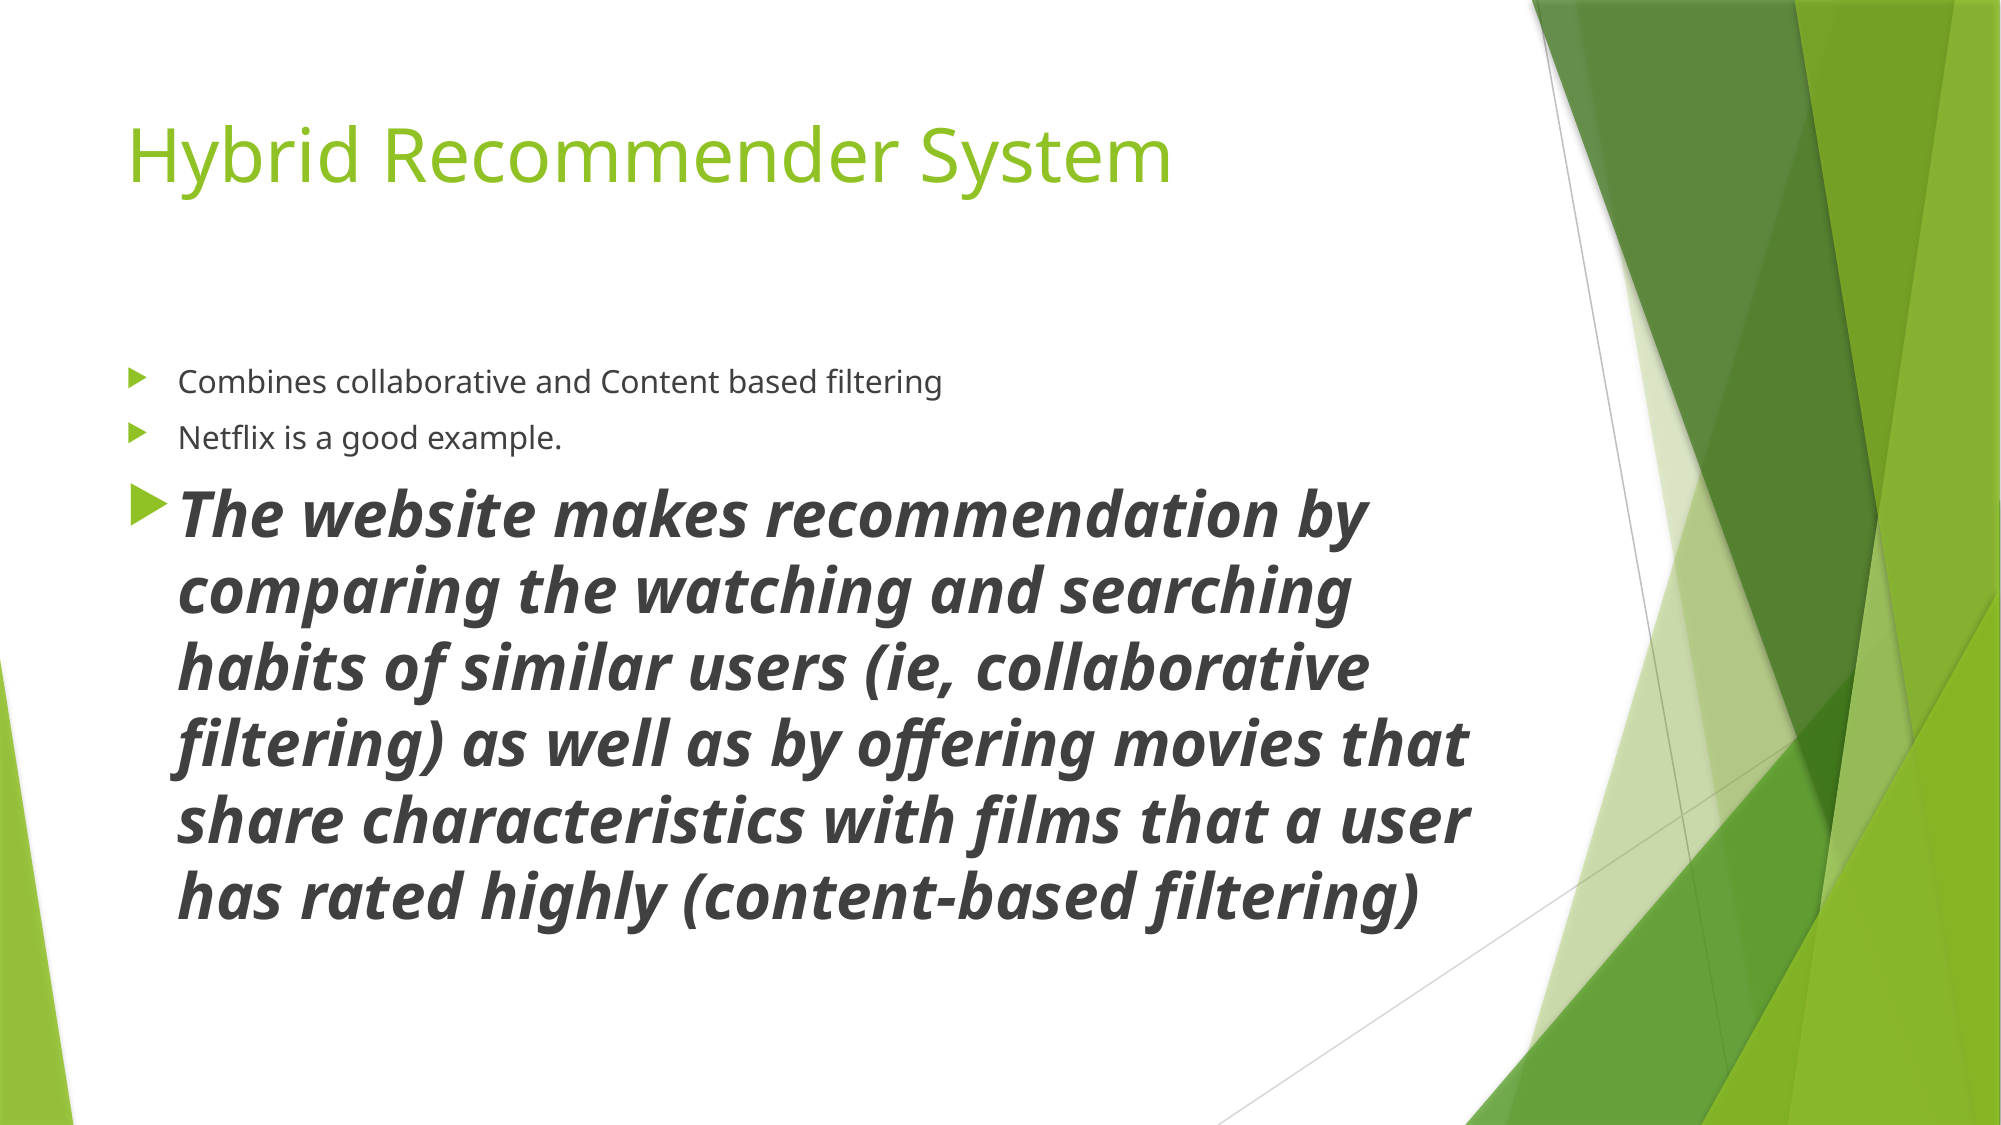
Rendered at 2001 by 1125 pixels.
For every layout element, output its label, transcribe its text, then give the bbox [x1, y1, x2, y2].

list Combines collaborative and Content based filtering Netflix is a good example. The website makes recommendation by comparing the watching and searching habits of similar users (ie, collaborative filtering) as well as by offering movies that share characteristics with films that a user has rated highly (content-based filtering) [111, 354, 1522, 992]
title Hybrid Recommender System [111, 99, 1522, 317]
